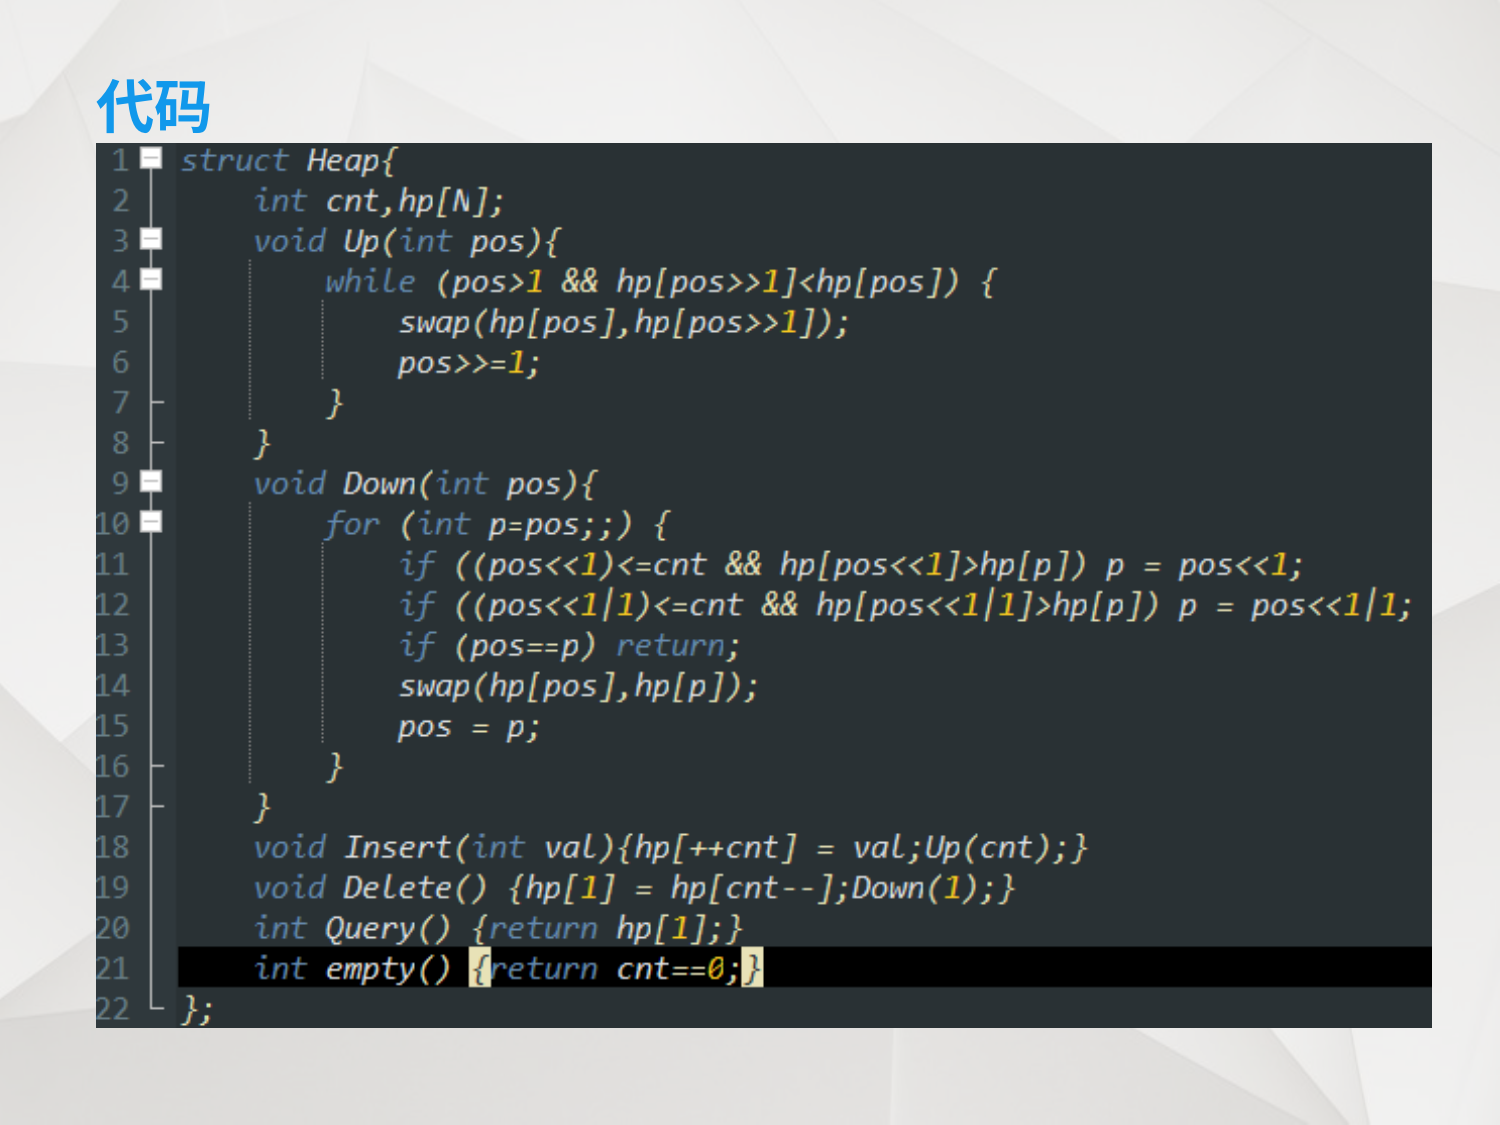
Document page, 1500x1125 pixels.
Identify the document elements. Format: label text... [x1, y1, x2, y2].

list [96, 143, 1432, 1028]
title 代码 [81, 34, 1416, 150]
